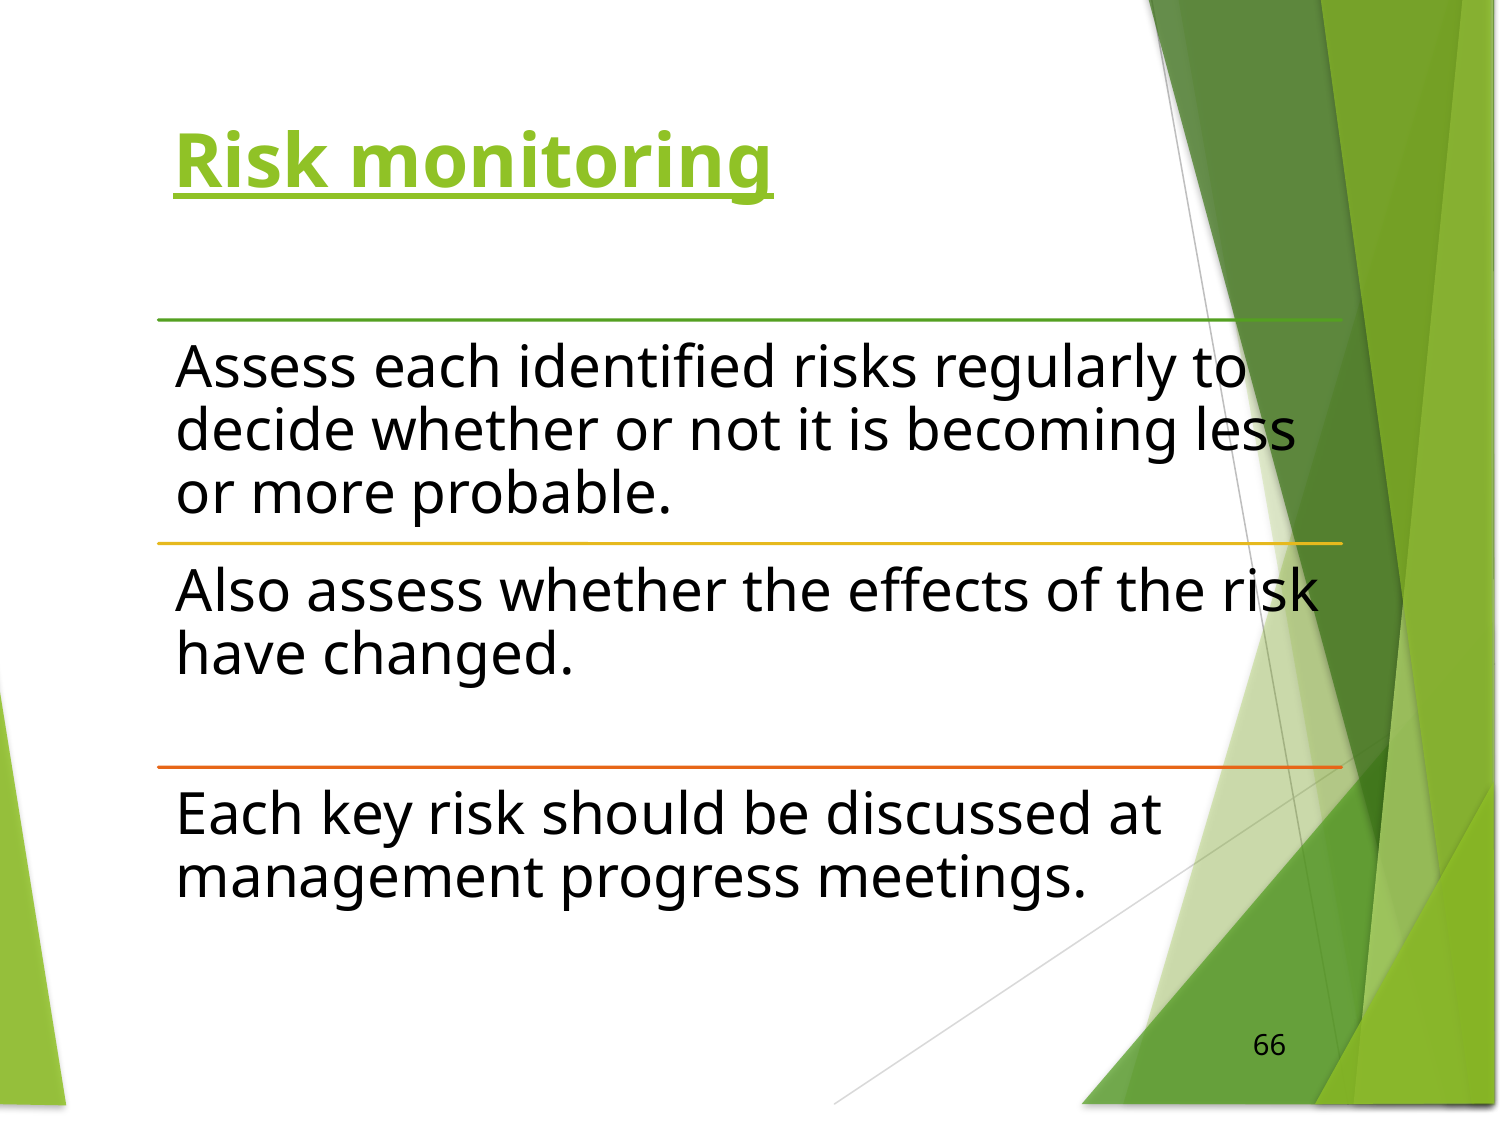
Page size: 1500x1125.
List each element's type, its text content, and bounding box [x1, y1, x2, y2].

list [157, 319, 1343, 992]
slide_number 66 [1217, 1014, 1302, 1075]
title Risk monitoring [158, 99, 1413, 281]
